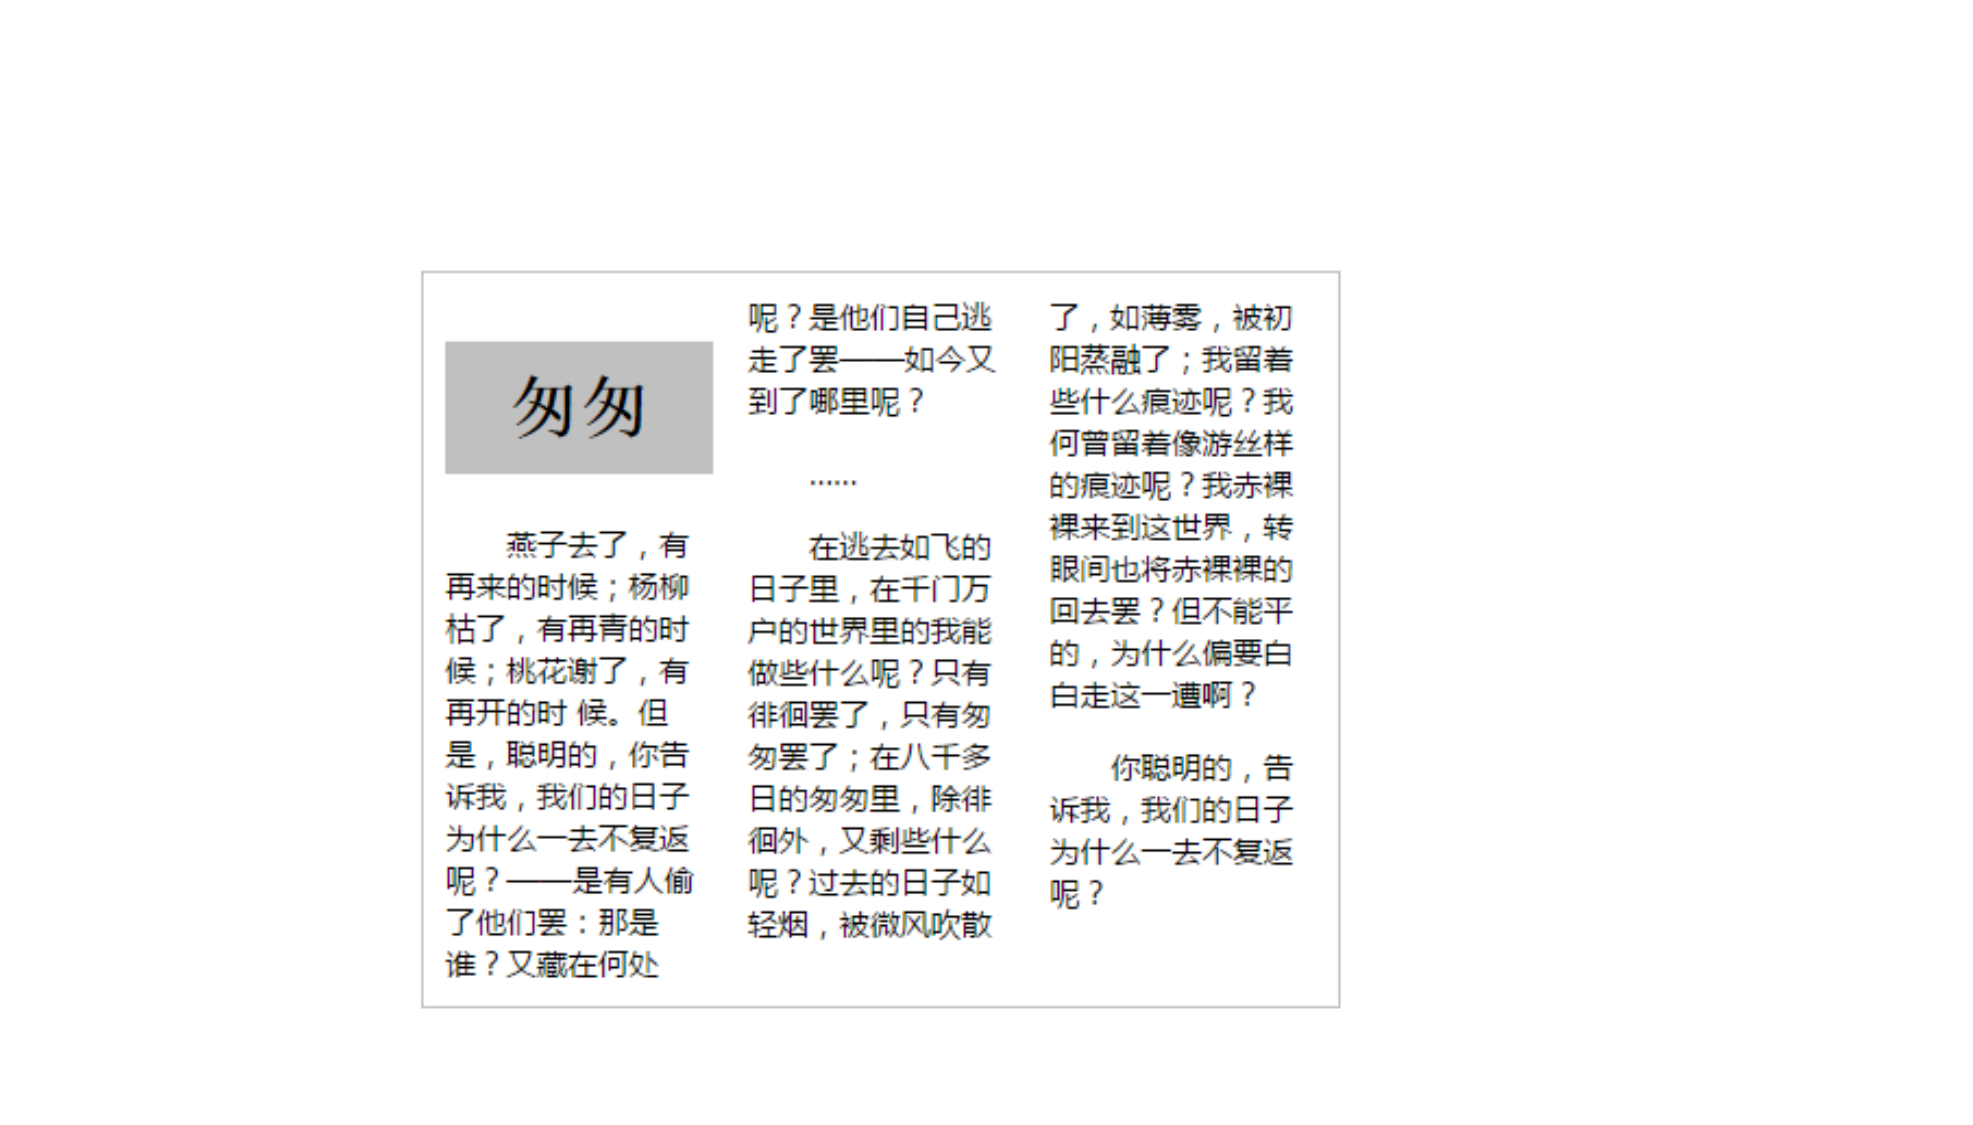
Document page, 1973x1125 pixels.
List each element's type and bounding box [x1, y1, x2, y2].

list [411, 256, 1353, 1021]
